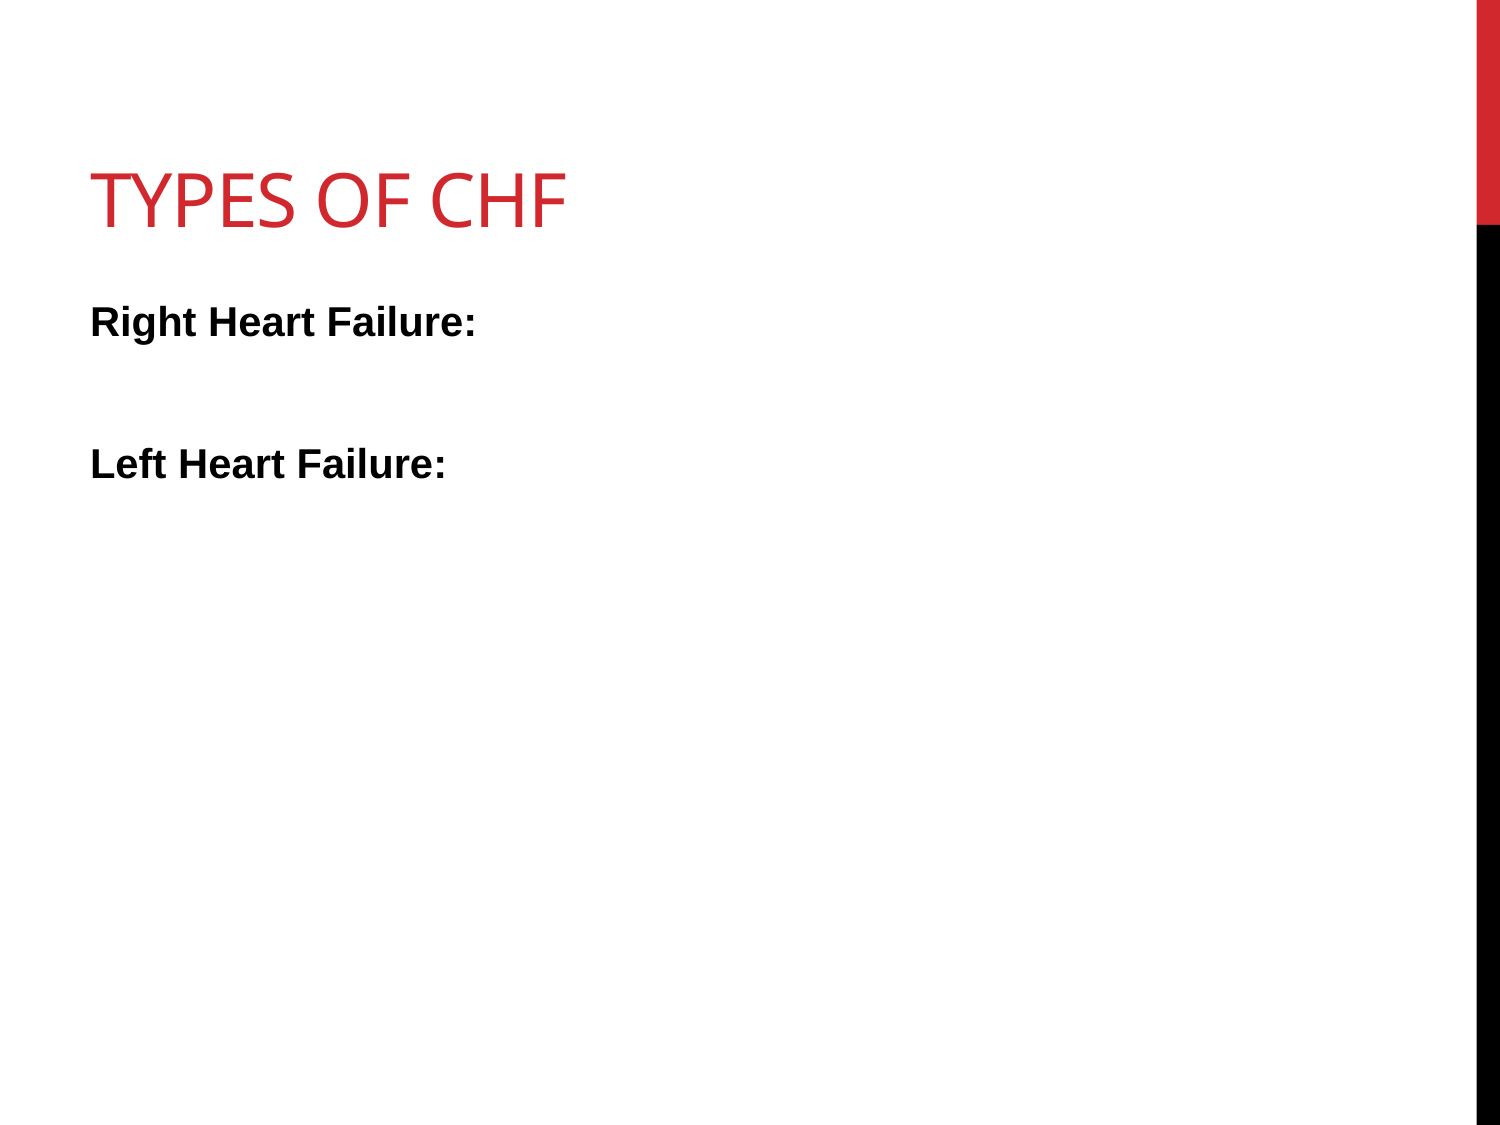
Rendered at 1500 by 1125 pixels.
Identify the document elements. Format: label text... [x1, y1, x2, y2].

list Right Heart Failure: Left Heart Failure: [75, 287, 1325, 1005]
title Types of CHF [75, 25, 1025, 250]
